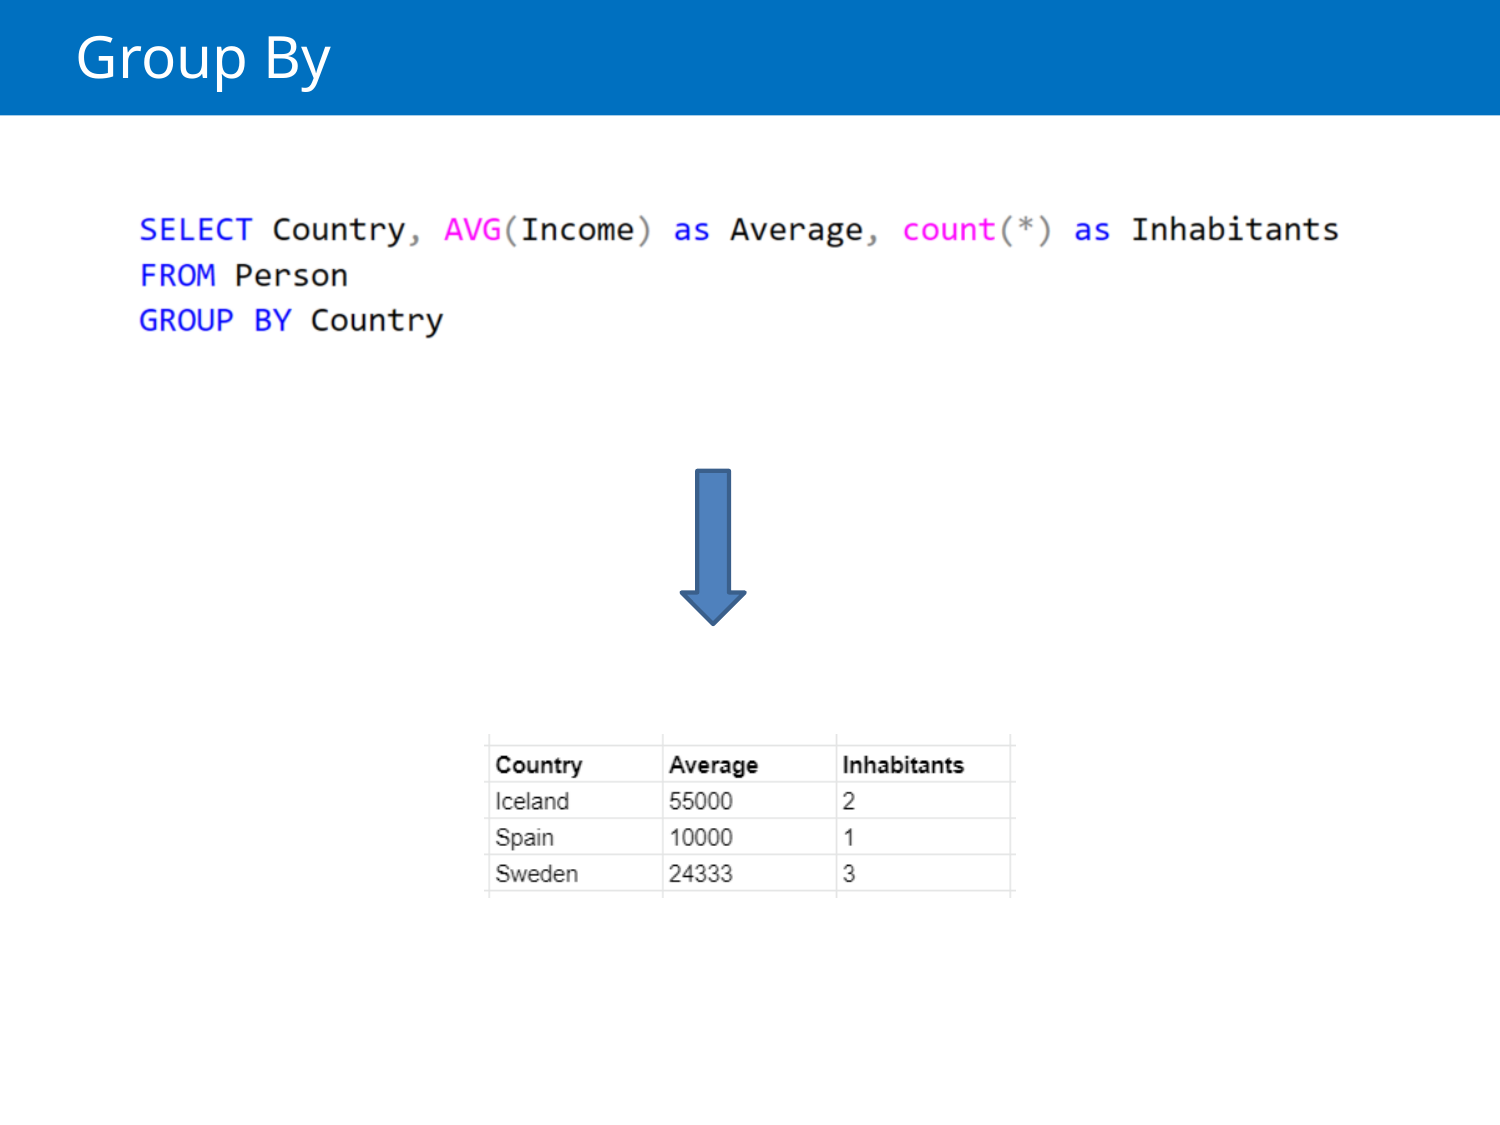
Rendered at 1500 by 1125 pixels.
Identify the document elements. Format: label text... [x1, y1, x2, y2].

text_box [679, 468, 747, 627]
picture [484, 734, 1016, 898]
text_box Group By [75, 0, 1351, 122]
picture [119, 187, 1366, 361]
